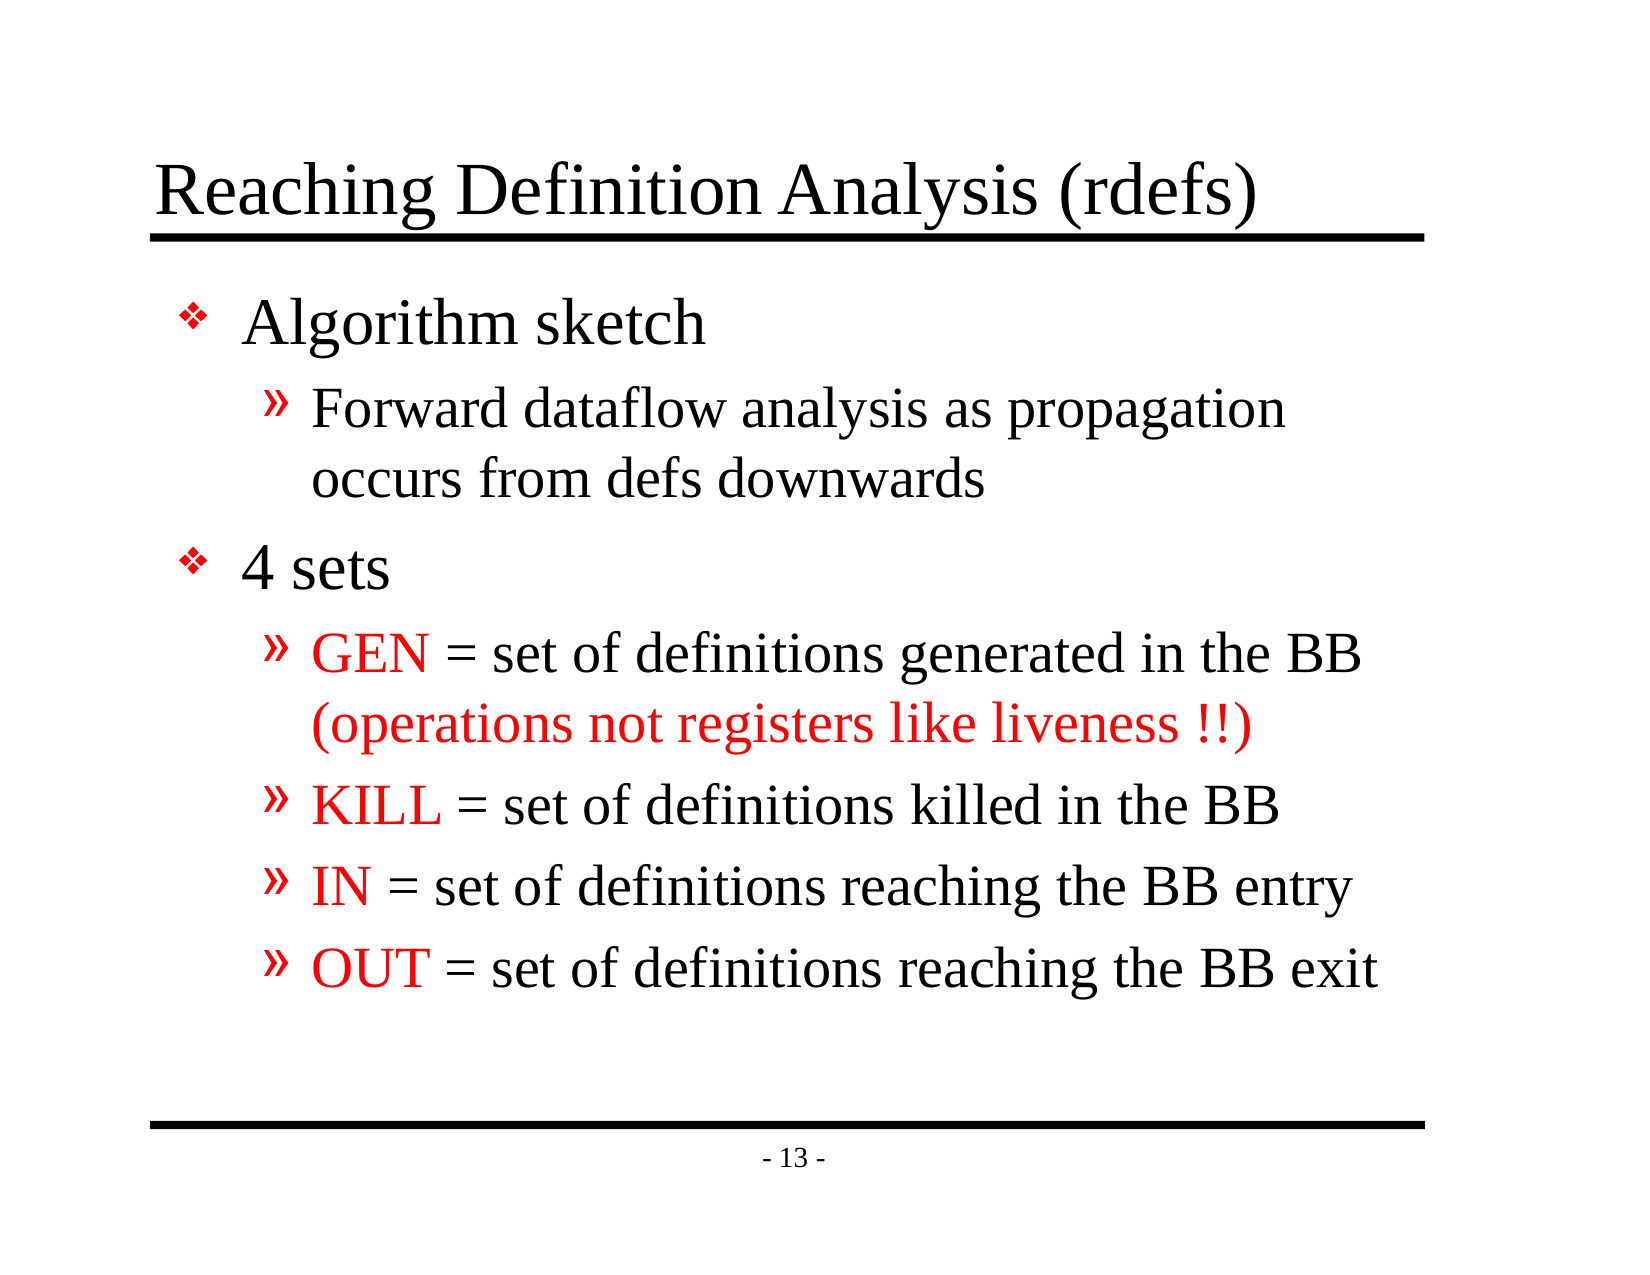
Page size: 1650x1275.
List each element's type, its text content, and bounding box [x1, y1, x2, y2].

list Algorithm sketch Forward dataflow analysis as propagation occurs from defs downwards 4 sets GEN = set of definitions generated in the BB (operations not registers like liveness !!) KILL = set of definitions killed in the BB IN = set of definitions reaching the BB entry OUT = set of definitions reaching the BB exit [162, 269, 1425, 1125]
title Reaching Definition Analysis (rdefs) [137, 137, 1413, 238]
